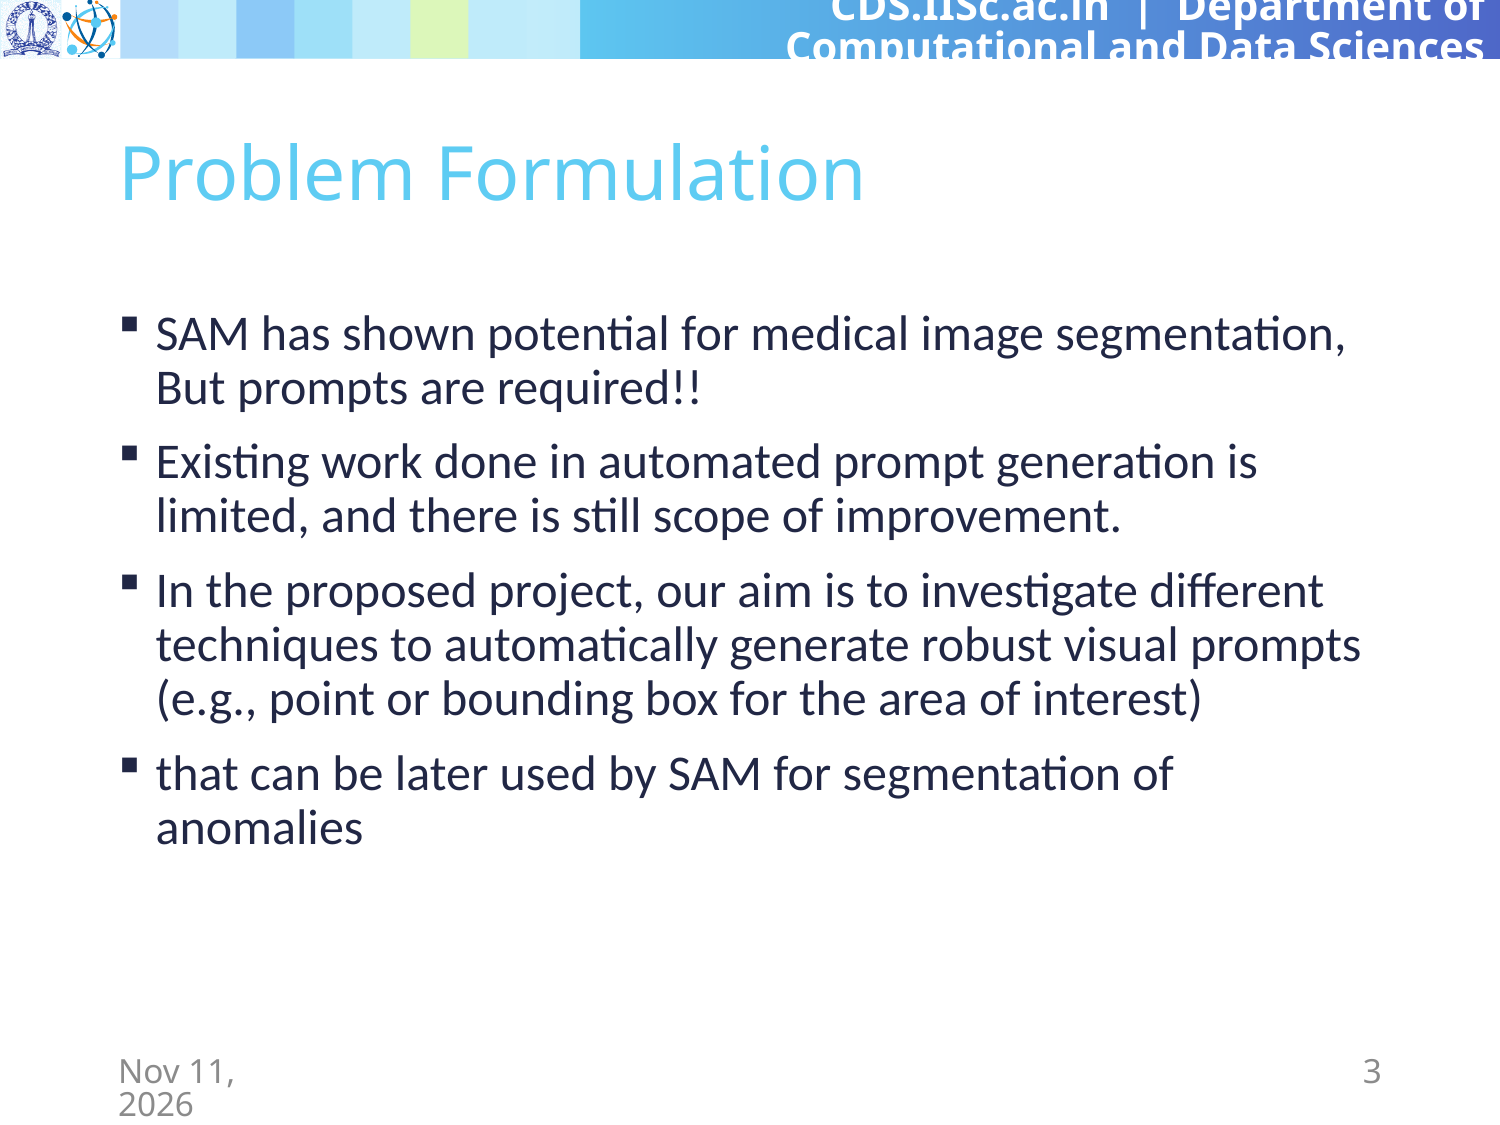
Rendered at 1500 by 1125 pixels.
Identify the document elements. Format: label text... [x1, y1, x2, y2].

title Problem Formulation [103, 66, 1397, 285]
list SAM has shown potential for medical image segmentation, But prompts are required!! Existing work done in automated prompt generation is limited, and there is still scope of improvement. In the proposed project, our aim is to investigate different techniques to automatically generate robust visual prompts (e.g., point or bounding box for the area of interest) that can be later used by SAM for segmentation of anomalies [103, 299, 1397, 1043]
slide_number 26-Mar-24 [103, 1042, 273, 1103]
slide_number 3 [1248, 1042, 1397, 1103]
